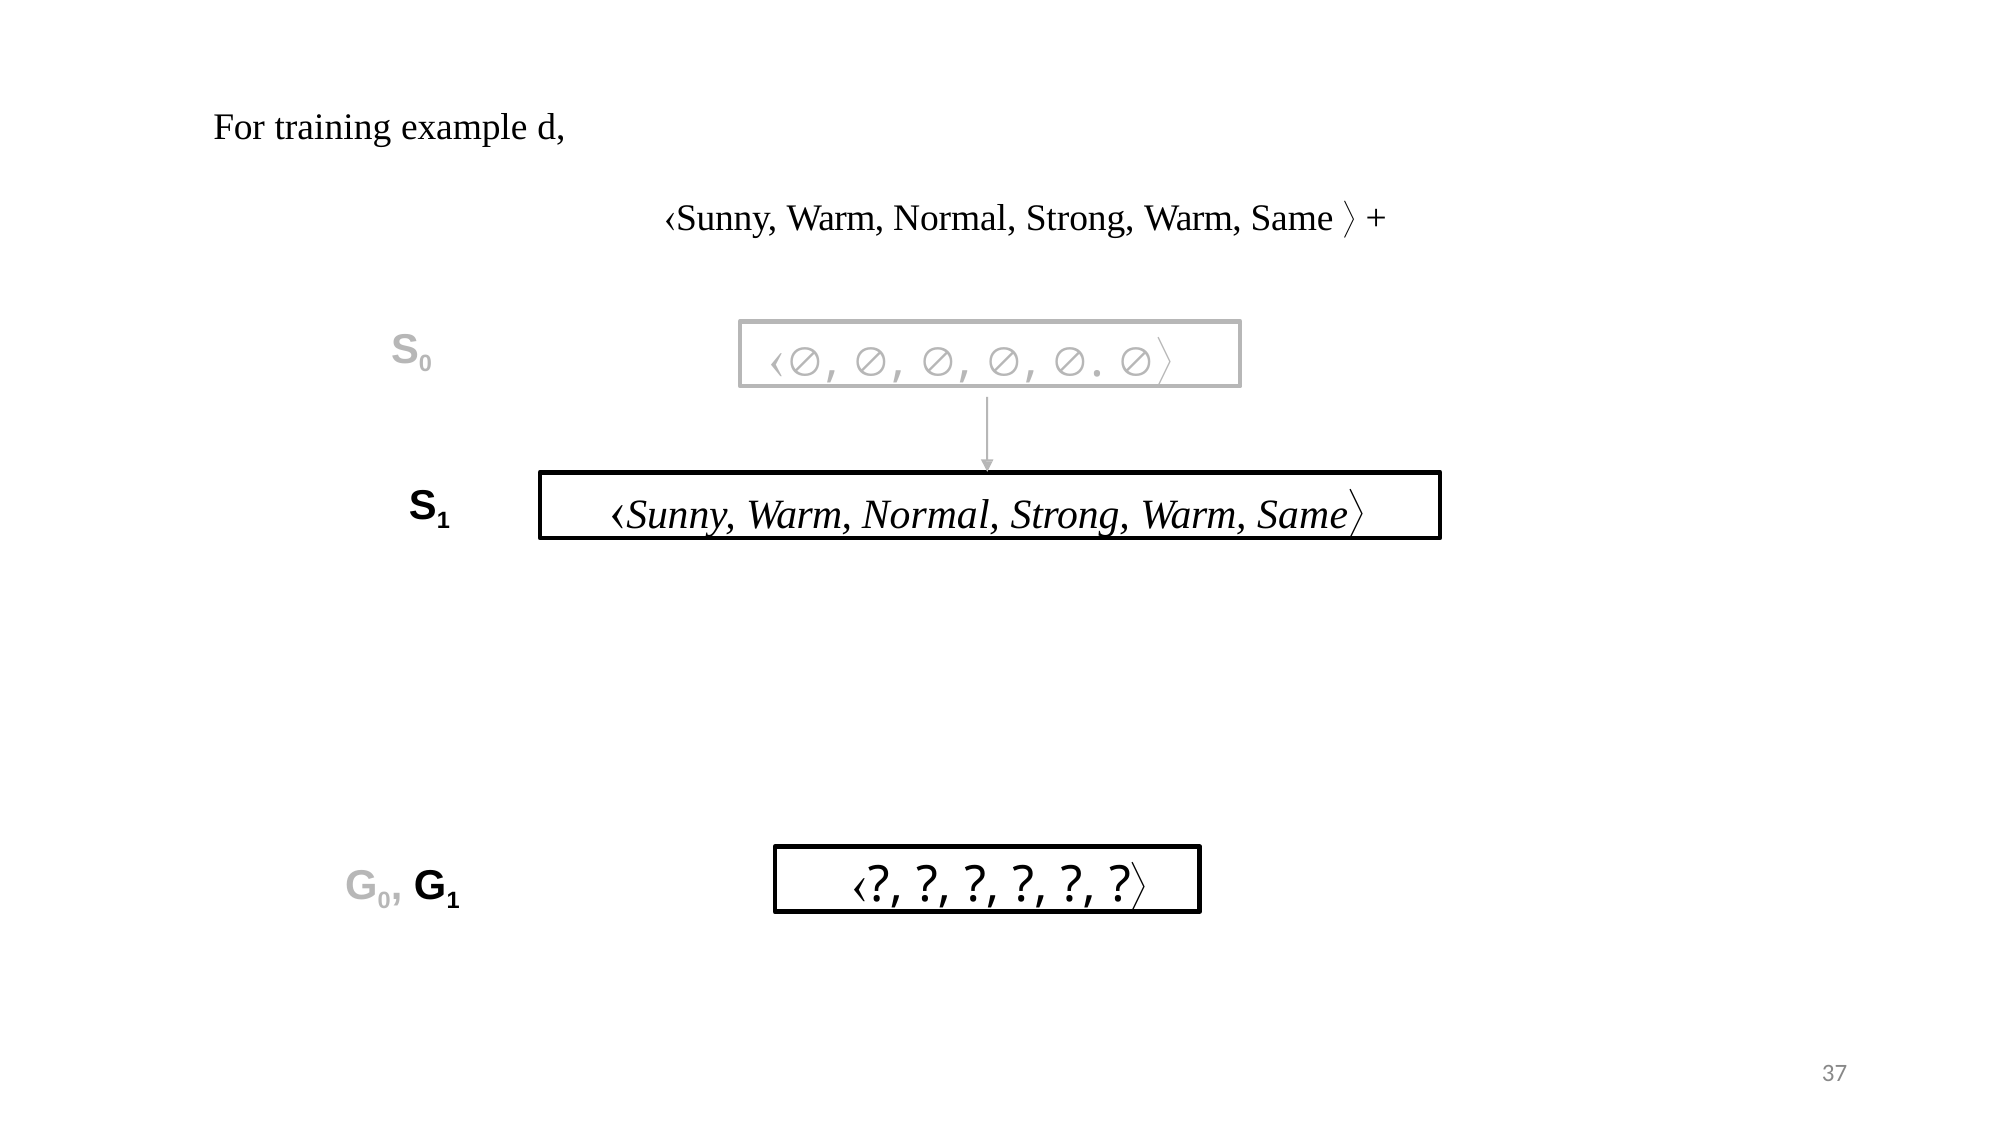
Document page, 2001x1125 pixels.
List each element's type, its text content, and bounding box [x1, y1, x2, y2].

text_box Sunny, Warm, Normal, Strong, Warm, Same [540, 472, 1441, 539]
text_box , , , , .  [740, 321, 1241, 387]
text_box S0 [384, 319, 441, 377]
text_box G0, G1 [338, 855, 470, 913]
text_box [980, 396, 994, 472]
text_box ?, ?, ?, ?, ?, ? [774, 846, 1200, 912]
text_box S1 [402, 476, 459, 534]
text_box For training example d, Sunny, Warm, Normal, Strong, Warm, Same  + [211, 99, 1396, 238]
slide_number 37 [1817, 1060, 1852, 1125]
